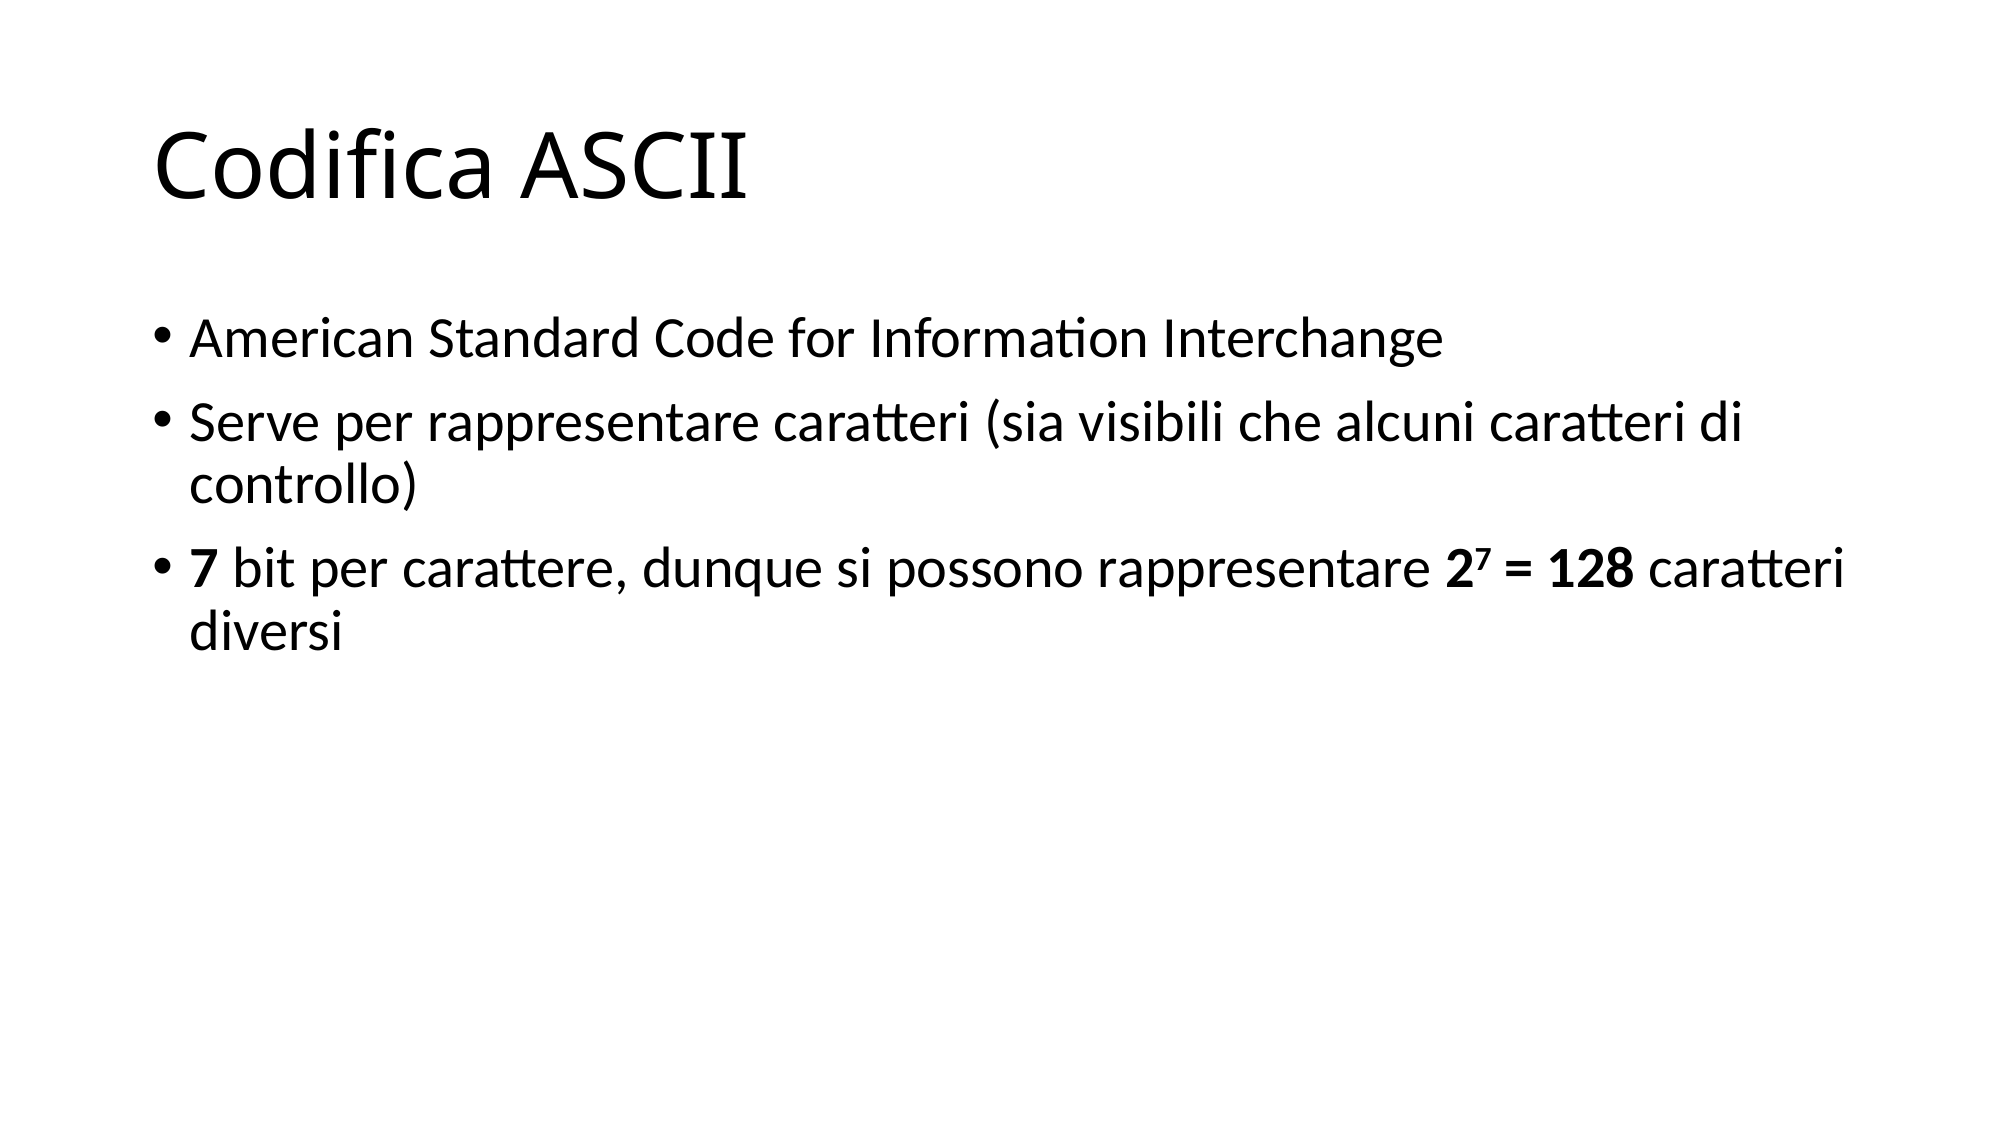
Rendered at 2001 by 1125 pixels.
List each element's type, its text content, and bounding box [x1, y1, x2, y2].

title Codifica ASCII [137, 59, 1863, 278]
list American Standard Code for Information Interchange Serve per rappresentare caratteri (sia visibili che alcuni caratteri di controllo) 7 bit per carattere, dunque si possono rappresentare 27 = 128 caratteri diversi [137, 299, 1863, 1014]
